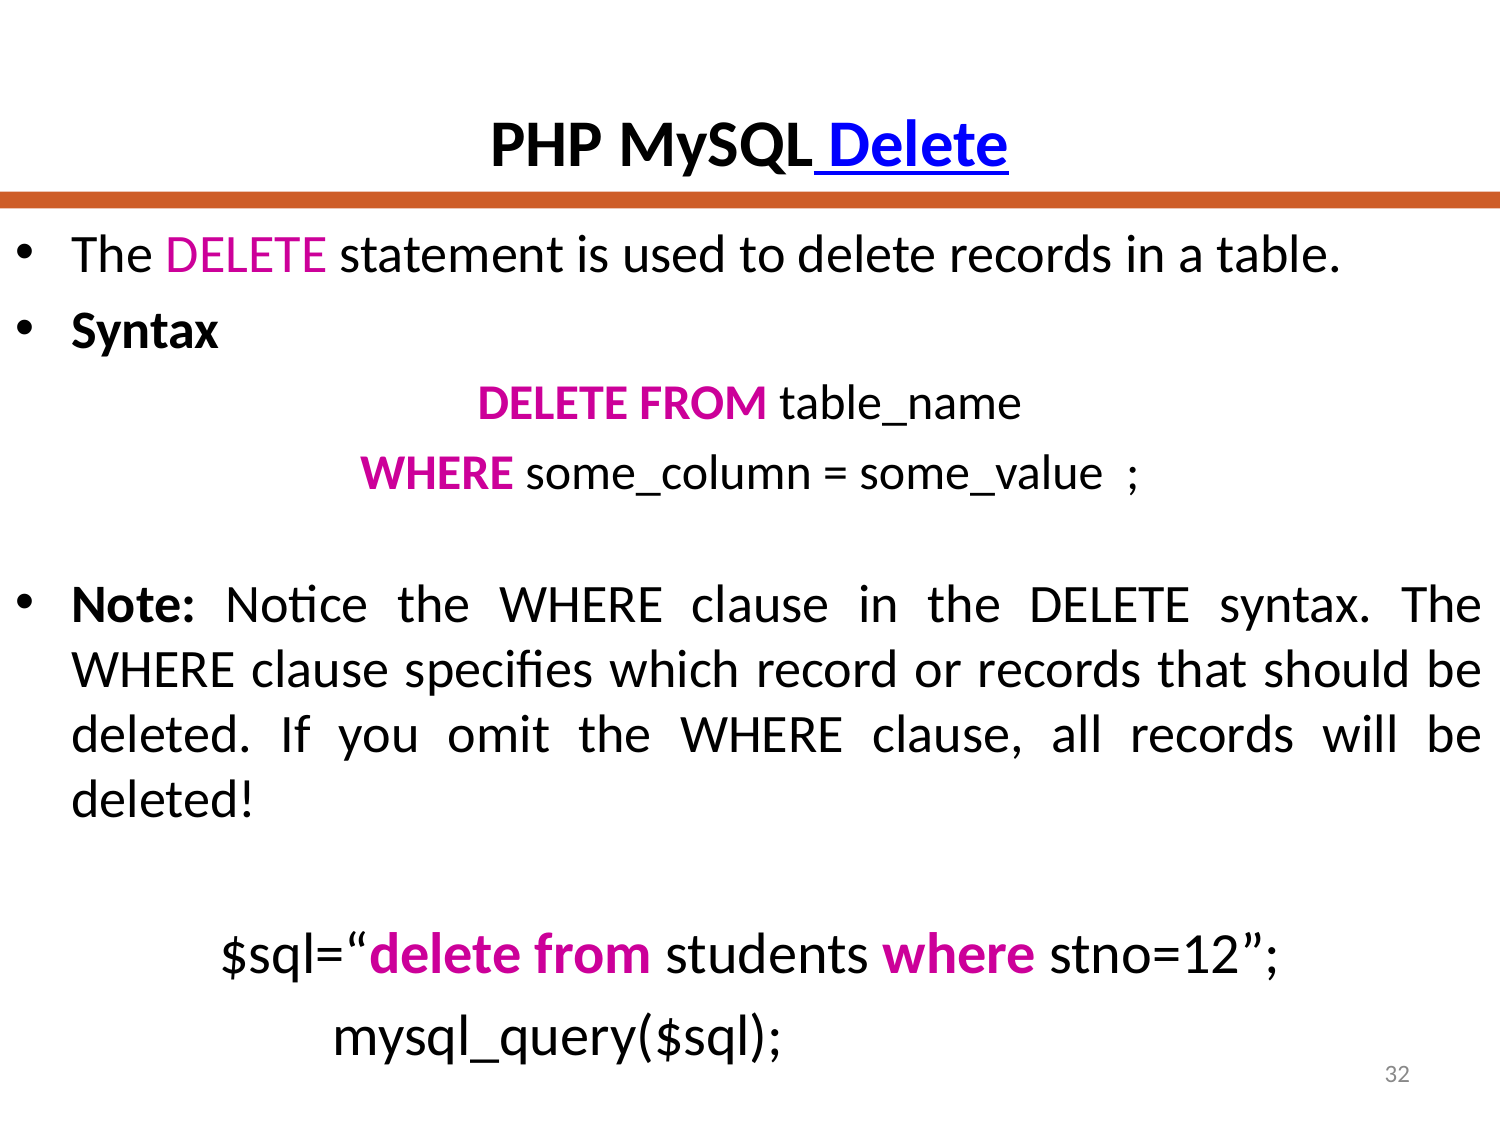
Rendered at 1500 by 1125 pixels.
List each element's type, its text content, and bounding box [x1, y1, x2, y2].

slide_number 32 [1074, 1042, 1425, 1103]
list The DELETE statement is used to delete records in a table. Syntax DELETE FROM table_name WHERE some_column = some_value ; Note: Notice the WHERE clause in the DELETE syntax. The WHERE clause specifies which record or records that should be deleted. If you omit the WHERE clause, all records will be deleted! $sql=“delete from students where stno=12”; mysql_query($sql); [0, 210, 1500, 1090]
title PHP MySQL Delete [75, 86, 1425, 194]
